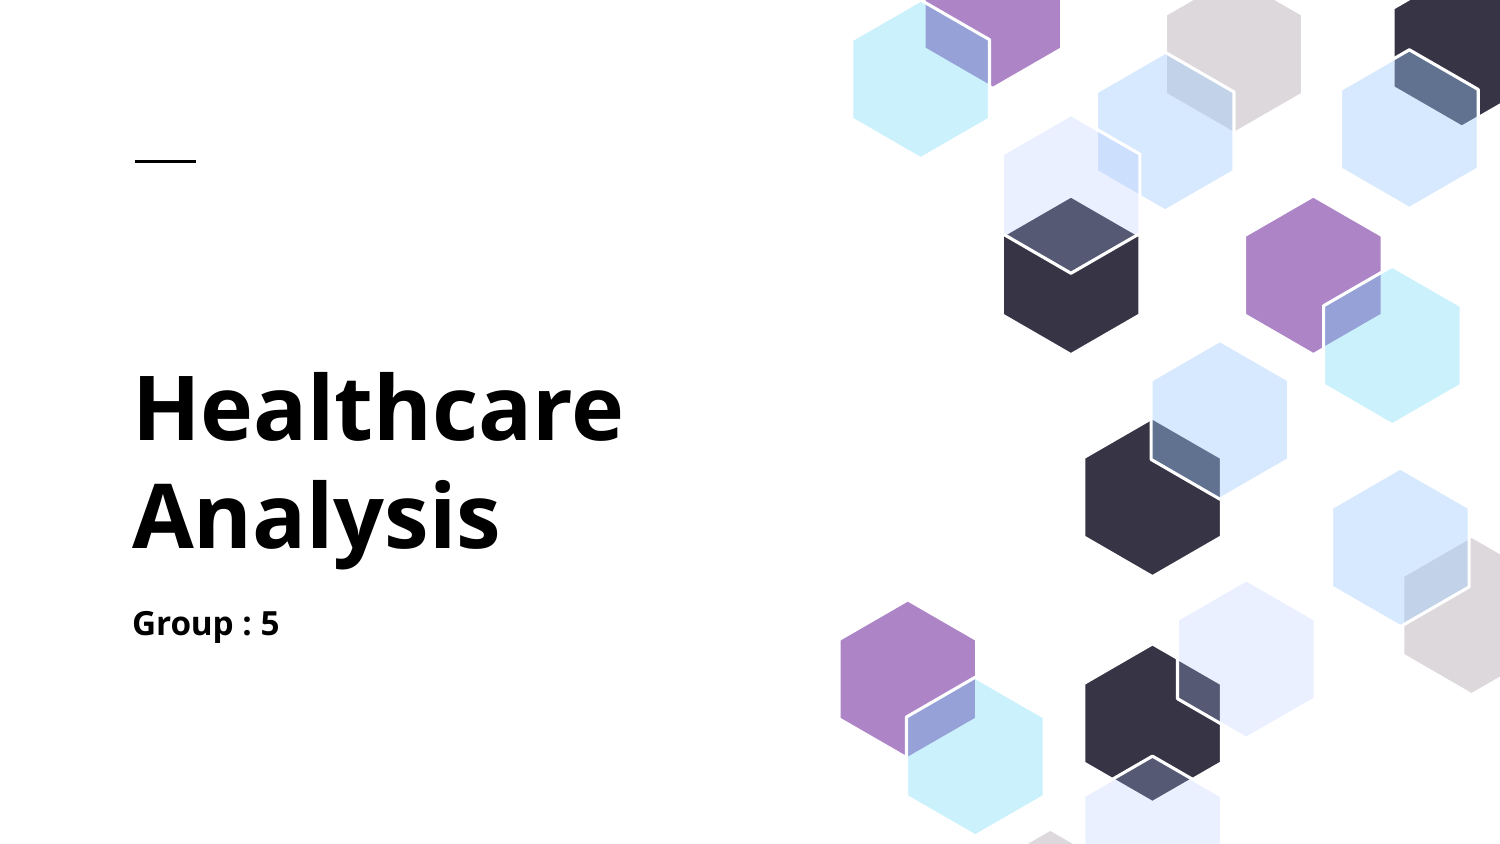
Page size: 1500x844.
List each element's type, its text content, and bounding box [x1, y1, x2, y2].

title Healthcare Analysis [116, 189, 800, 580]
subtitle Group : 5 [116, 580, 800, 650]
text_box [838, 0, 1500, 844]
